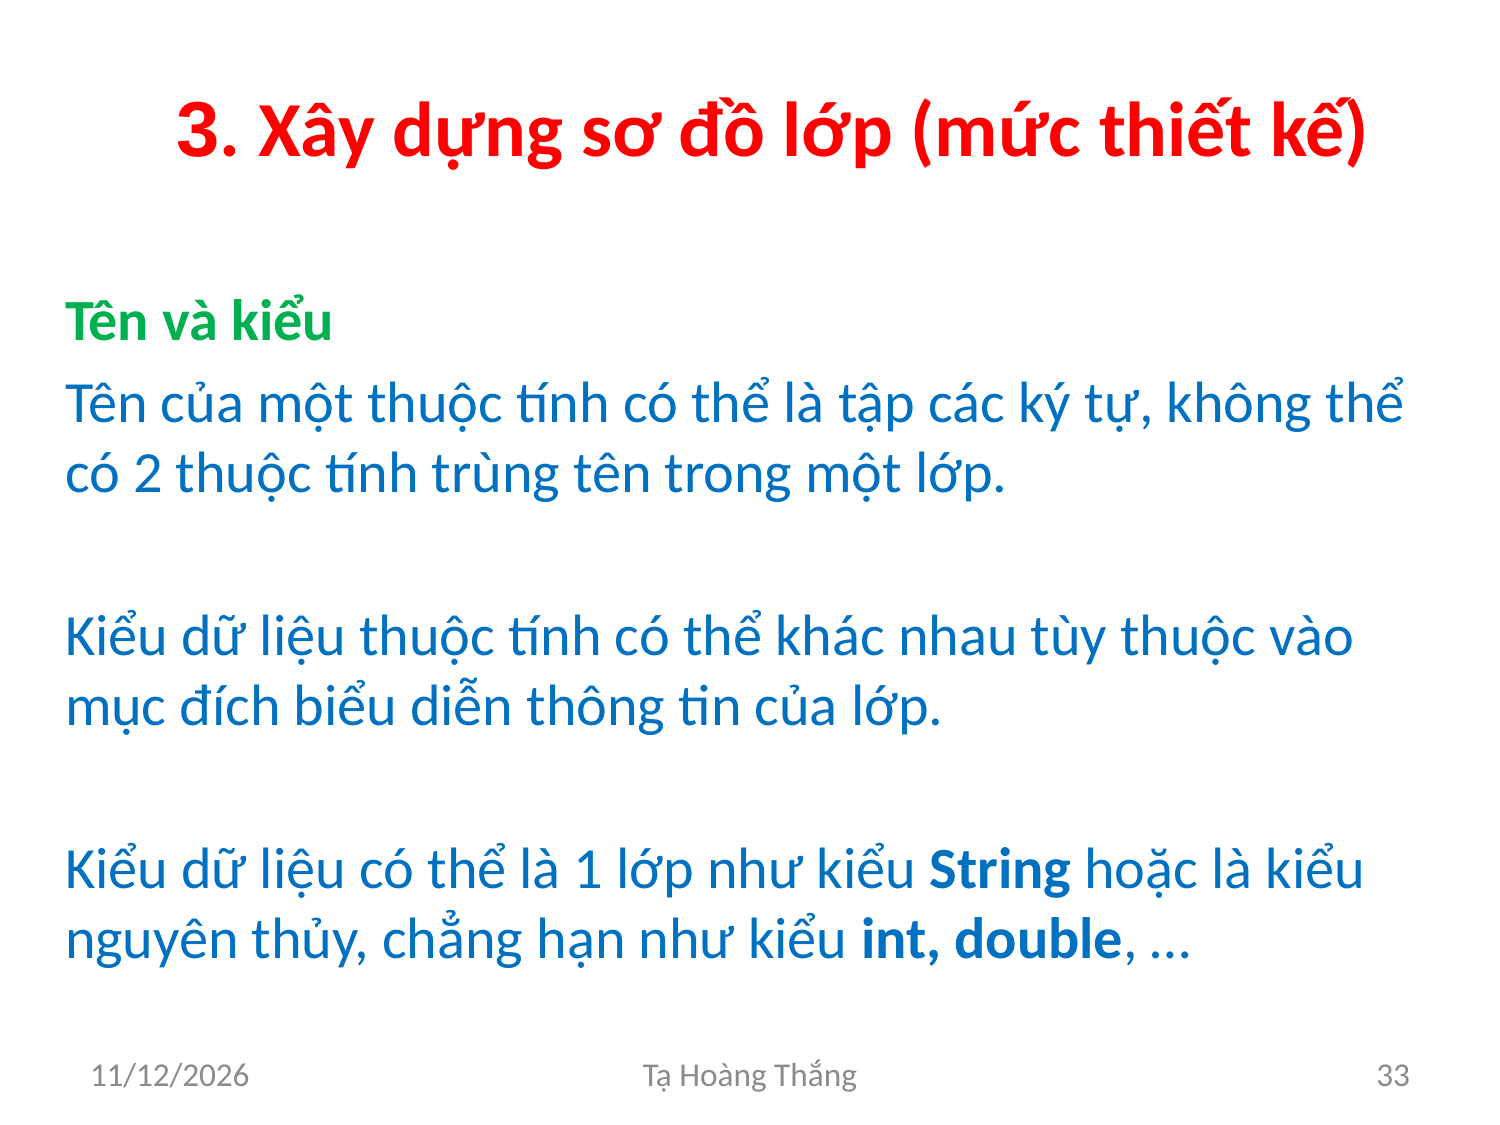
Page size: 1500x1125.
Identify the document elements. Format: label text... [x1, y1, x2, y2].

slide_number 33 [1074, 1042, 1425, 1103]
footer Tạ Hoàng Thắng [512, 1042, 988, 1103]
subtitle Tên và kiểu Tên của một thuộc tính có thể là tập các ký tự, không thể có 2 thuộc tính trùng tên trong một lớp. Kiểu dữ liệu thuộc tính có thể khác nhau tùy thuộc vào mục đích biểu diễn thông tin của lớp. Kiểu dữ liệu có thể là 1 lớp như kiểu String hoặc là kiểu nguyên thủy, chẳng hạn như kiểu int, double, … [50, 275, 1450, 1063]
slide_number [75, 1042, 425, 1103]
title 3. Xây dựng sơ đồ lớp (mức thiết kế) [87, 37, 1438, 213]
